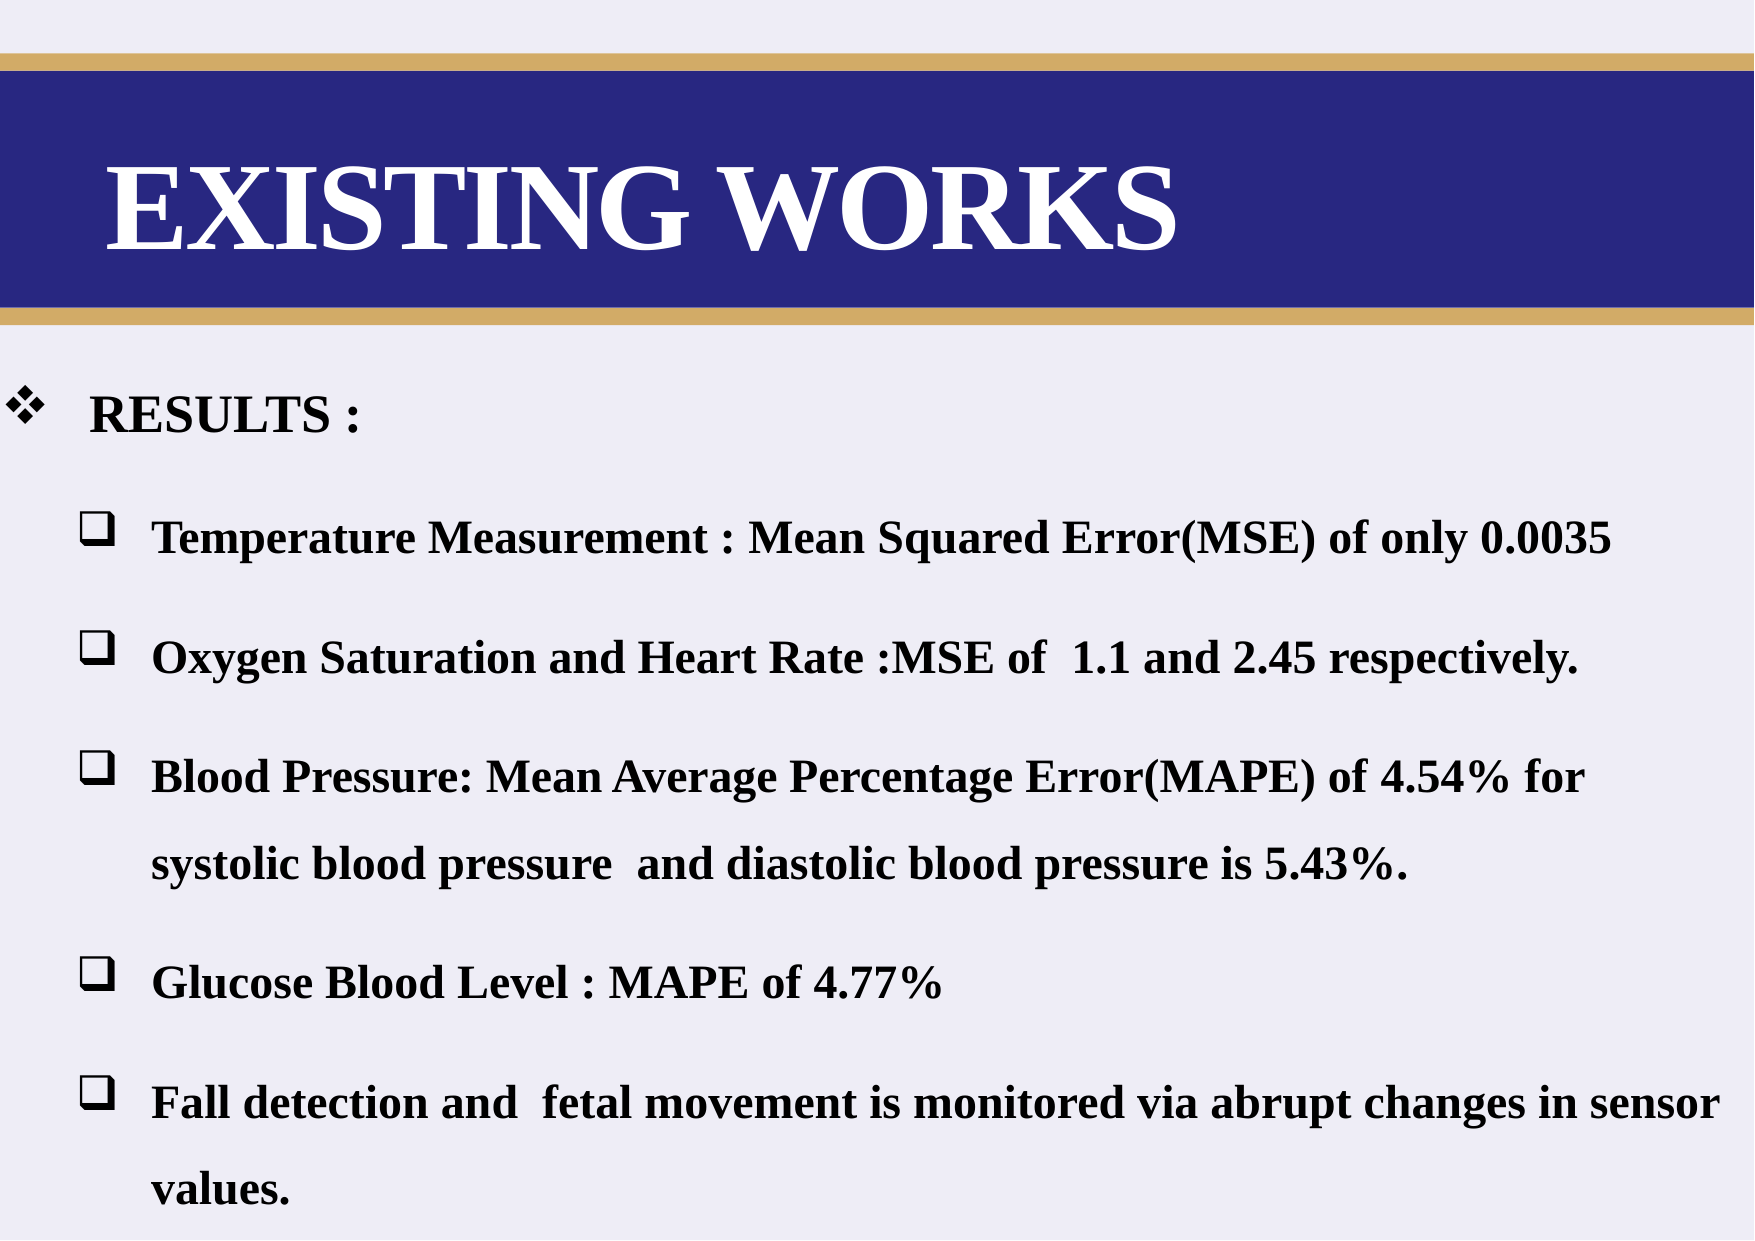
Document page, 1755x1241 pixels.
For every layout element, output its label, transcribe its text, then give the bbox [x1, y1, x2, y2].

title EXISTING WORKS [103, 122, 1503, 310]
text_box RESULTS : Temperature Measurement : Mean Squared Error(MSE) of only 0.0035 Oxygen Saturation and Heart Rate :MSE of 1.1 and 2.45 respectively. Blood Pressure: Mean Average Percentage Error(MAPE) of 4.54% for systolic blood pressure and diastolic blood pressure is 5.43%. Glucose Blood Level : MAPE of 4.77% Fall detection and fetal movement is monitored via abrupt changes in sensor values. [0, 310, 1734, 1241]
